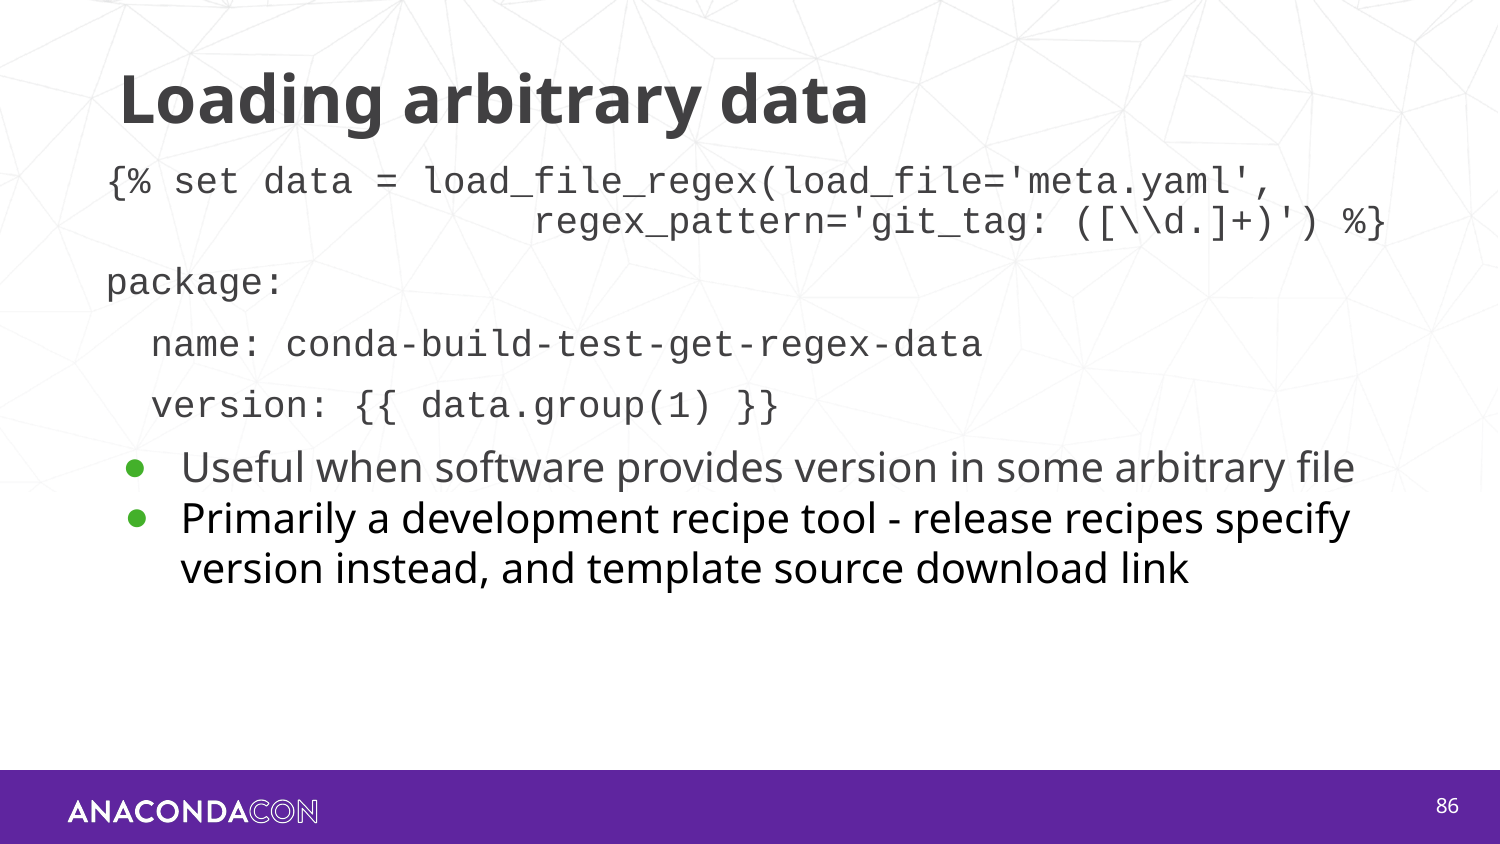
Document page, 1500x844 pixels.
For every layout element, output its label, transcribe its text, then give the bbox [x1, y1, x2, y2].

picture [0, 0, 1498, 492]
picture [59, 770, 327, 844]
list {% set data = load_file_regex(load_file='meta.yaml', regex_pattern='git_tag: ([\\d.]+)') %} package: name: conda-build-test-get-regex-data version: {{ data.group(1) }} Useful when software provides version in some arbitrary file Primarily a development recipe tool - release recipes specify version instead, and template source download link [90, 145, 1417, 723]
slide_number ‹#› [1136, 784, 1475, 830]
title Loading arbitrary data [103, 20, 1397, 145]
